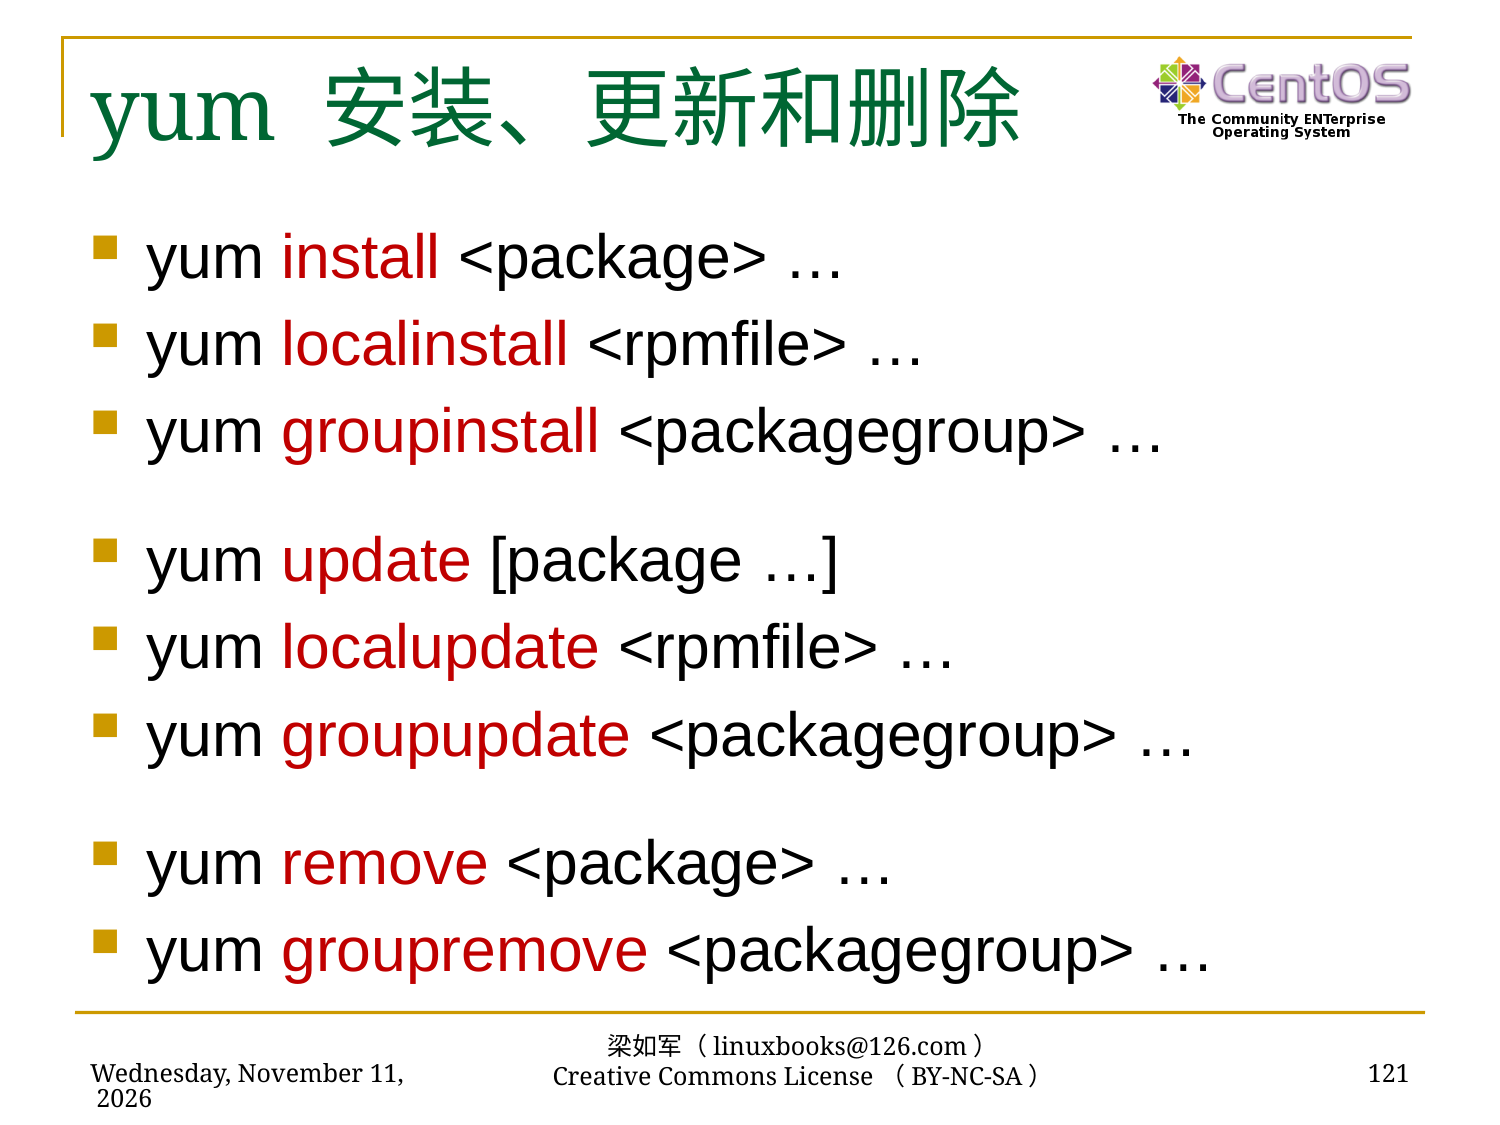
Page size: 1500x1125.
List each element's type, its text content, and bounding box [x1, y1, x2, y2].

title yum 安装、更新和删除 [74, 45, 1426, 207]
list yum install <package> … yum localinstall <rpmfile> … yum groupinstall <packagegroup> … yum update [package …] yum localupdate <rpmfile> … yum groupupdate <packagegroup> … yum remove <package> … yum groupremove <packagegroup> … [74, 207, 1426, 1006]
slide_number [74, 1023, 426, 1100]
slide_number 121 [1074, 1023, 1426, 1100]
footer 梁如军（linuxbooks@126.com） Creative Commons License（BY-NC-SA） [359, 1022, 1247, 1099]
